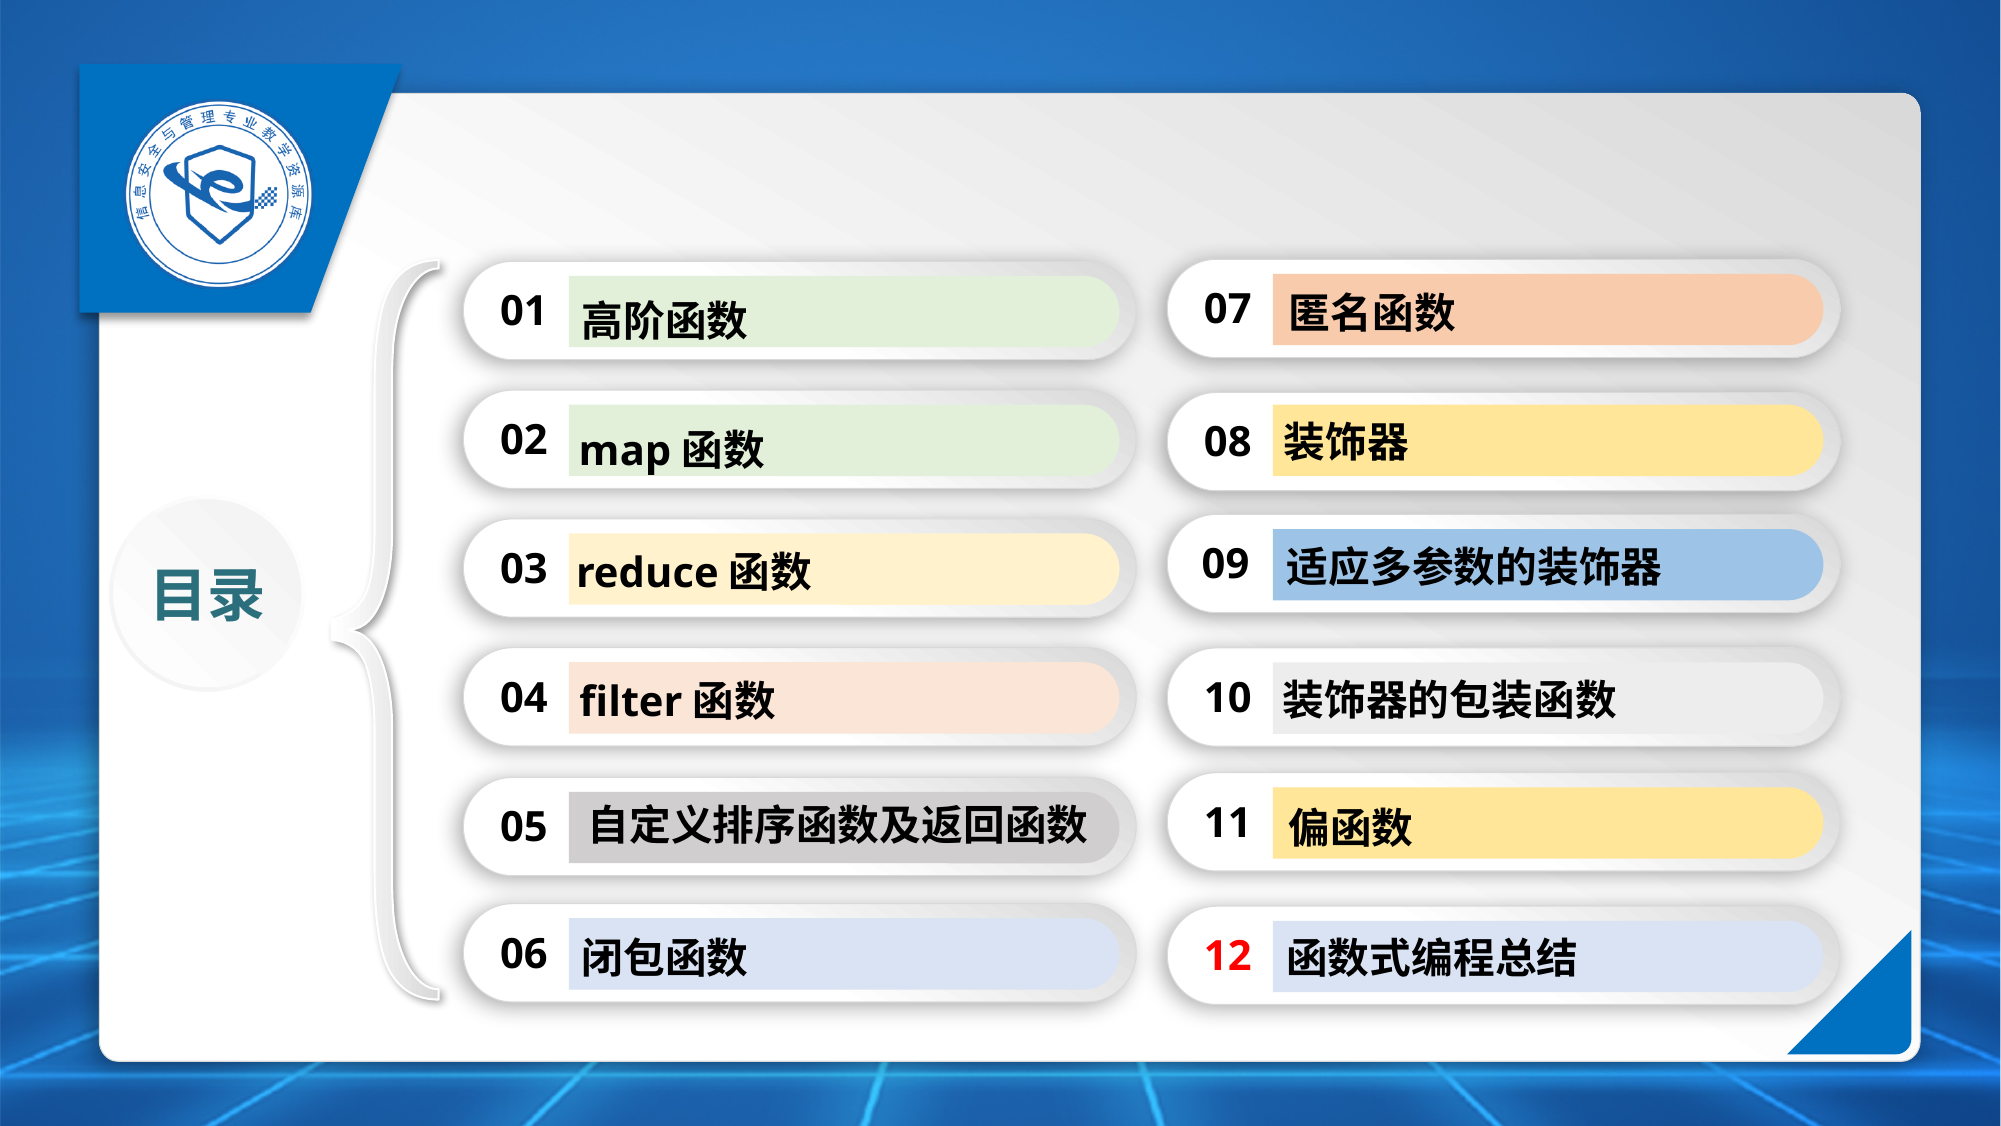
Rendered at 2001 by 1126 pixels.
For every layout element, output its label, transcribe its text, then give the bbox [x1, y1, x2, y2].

text_box [331, 260, 439, 1000]
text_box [463, 390, 1137, 489]
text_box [1167, 647, 1841, 747]
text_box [463, 903, 1137, 1002]
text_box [463, 518, 1137, 618]
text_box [1167, 259, 1841, 358]
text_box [1167, 392, 1841, 491]
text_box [463, 647, 1137, 746]
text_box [1167, 514, 1841, 613]
picture [0, 0, 2001, 1126]
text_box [463, 777, 1137, 876]
text_box 目录 [105, 558, 109, 629]
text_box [1167, 906, 1841, 1005]
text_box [109, 495, 306, 692]
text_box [463, 261, 1137, 360]
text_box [1167, 772, 1841, 871]
text_box 目录 [306, 558, 312, 629]
